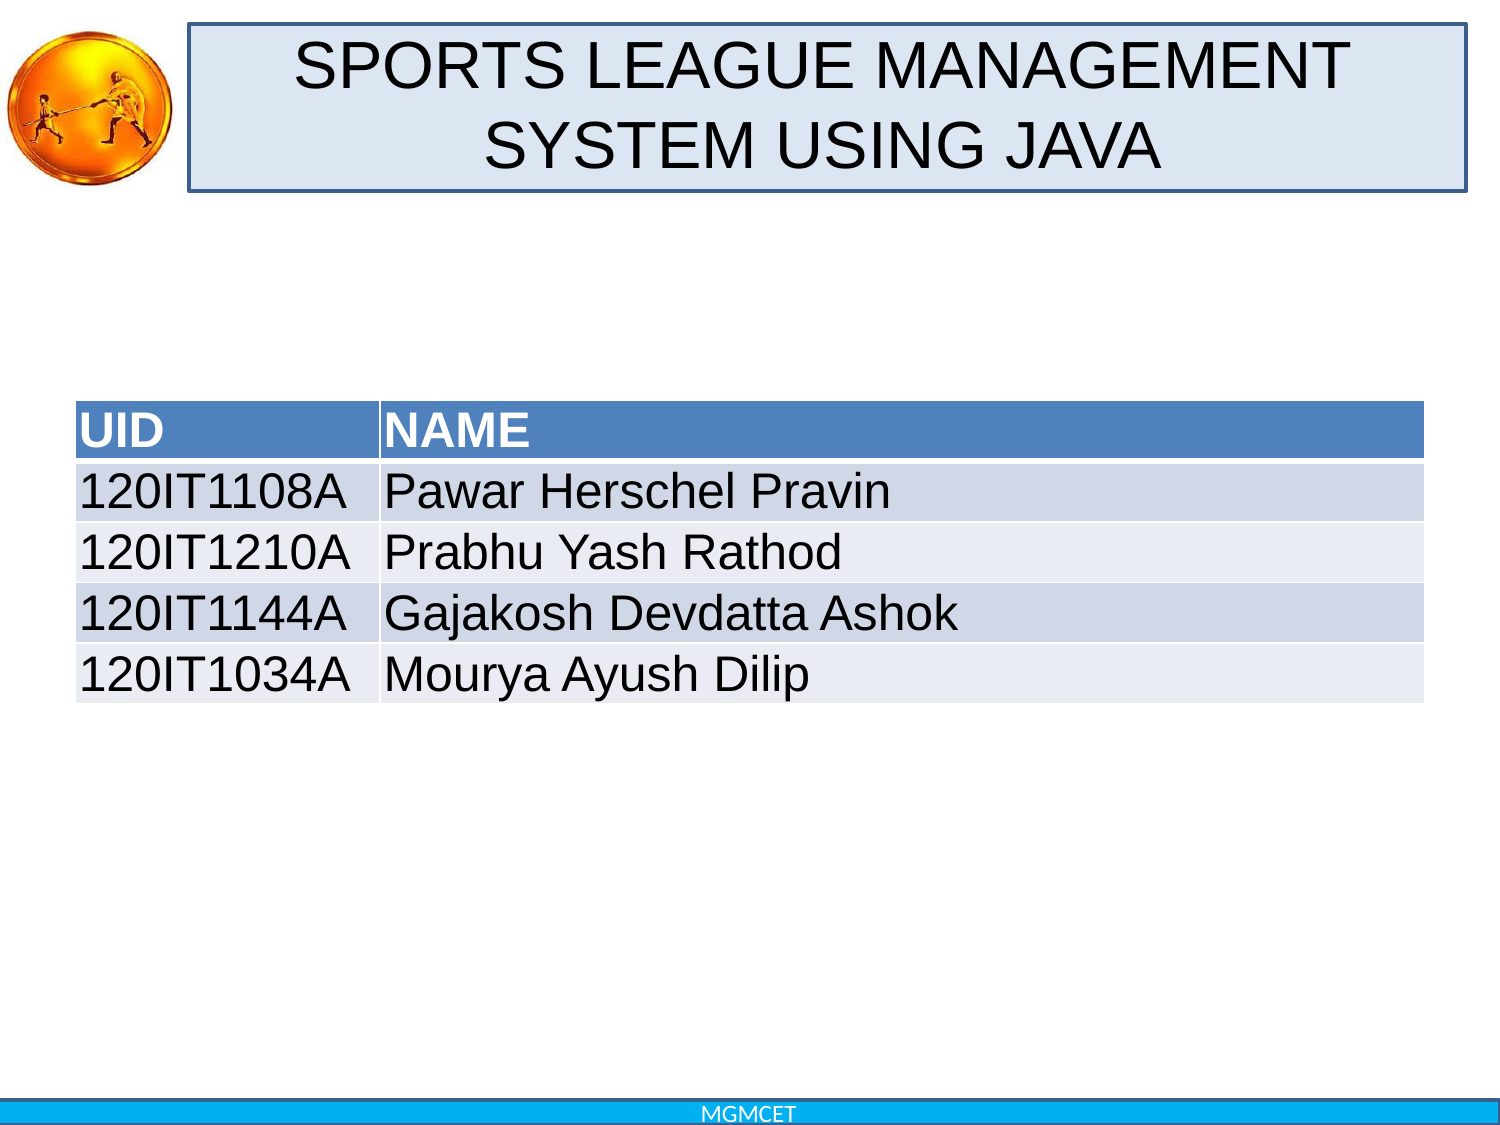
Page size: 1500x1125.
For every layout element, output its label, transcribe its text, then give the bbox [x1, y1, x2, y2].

title SPORTS LEAGUE MANAGEMENT SYSTEM USING JAVA [188, 22, 1457, 181]
table_cell 120IT1210A [76, 523, 379, 582]
table_cell 120IT1108A [76, 464, 379, 521]
table_cell Gajakosh Devdatta Ashok [381, 583, 1424, 642]
table_cell Prabhu Yash Rathod [381, 523, 1424, 582]
table_cell Pawar Herschel Pravin [381, 464, 1424, 521]
table_cell 120IT1034A [76, 644, 379, 703]
table_header NAME [381, 401, 1424, 458]
picture [0, 23, 180, 193]
slide_number 1 [1074, 1042, 1425, 1103]
table_cell Mourya Ayush Dilip [381, 644, 1424, 703]
table_cell 120IT1144A [76, 583, 379, 642]
table_header UID [76, 401, 379, 458]
